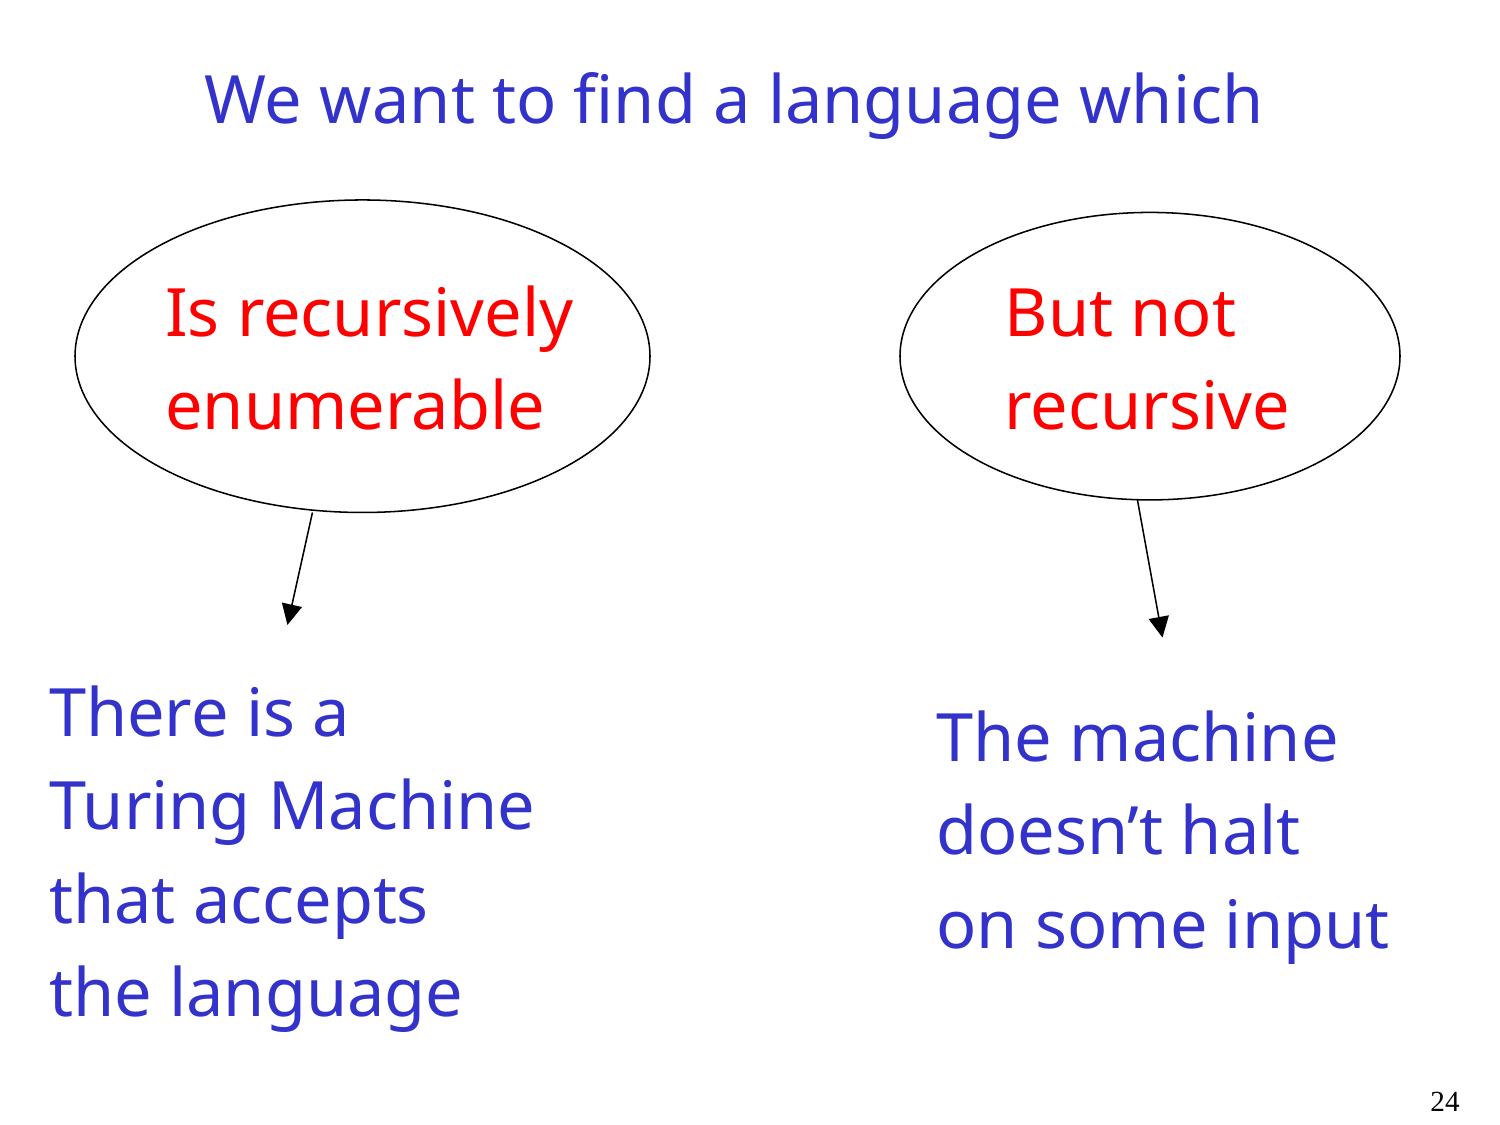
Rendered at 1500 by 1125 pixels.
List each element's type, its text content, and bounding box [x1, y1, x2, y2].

text_box There is a Turing Machine that accepts the language [34, 662, 568, 1038]
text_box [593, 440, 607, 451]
text_box [1137, 499, 1169, 638]
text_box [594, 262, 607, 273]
text_box We want to find a language which [189, 49, 1280, 145]
text_box [281, 512, 313, 625]
text_box The machine doesn’t halt on some input [921, 687, 1405, 969]
text_box [900, 212, 1401, 500]
slide_number 24 [1162, 1074, 1476, 1125]
text_box [75, 199, 651, 513]
